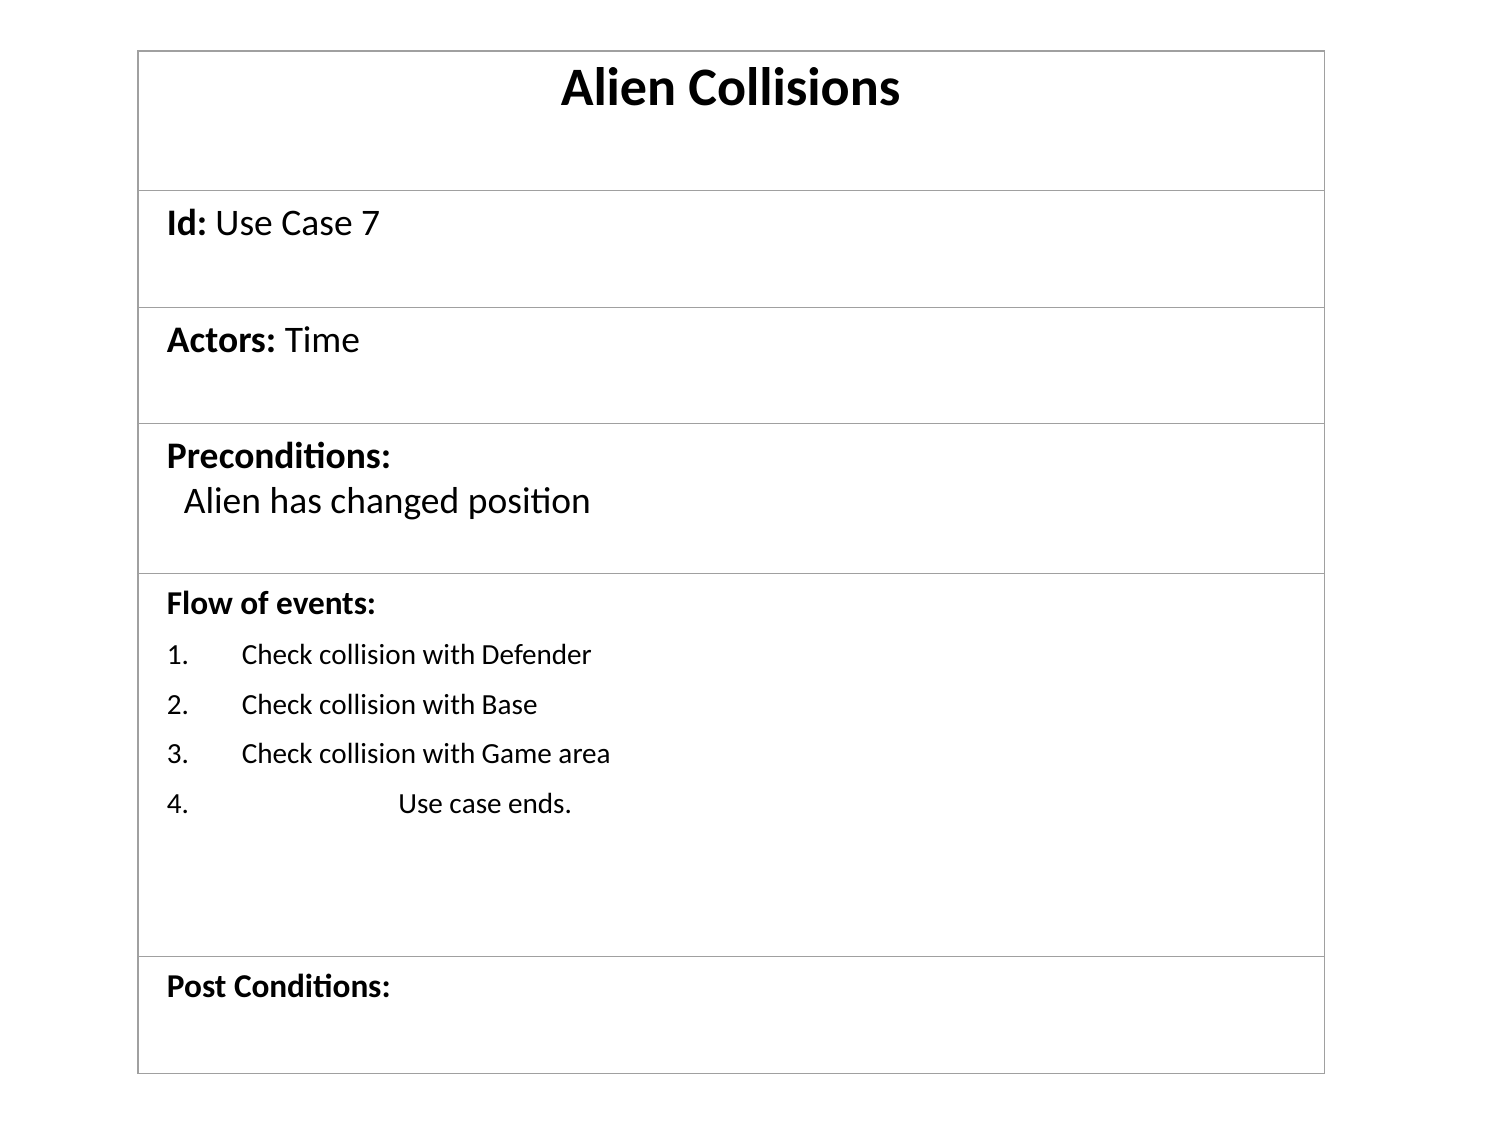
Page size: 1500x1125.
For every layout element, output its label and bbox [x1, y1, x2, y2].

text_box [137, 50, 1326, 1074]
